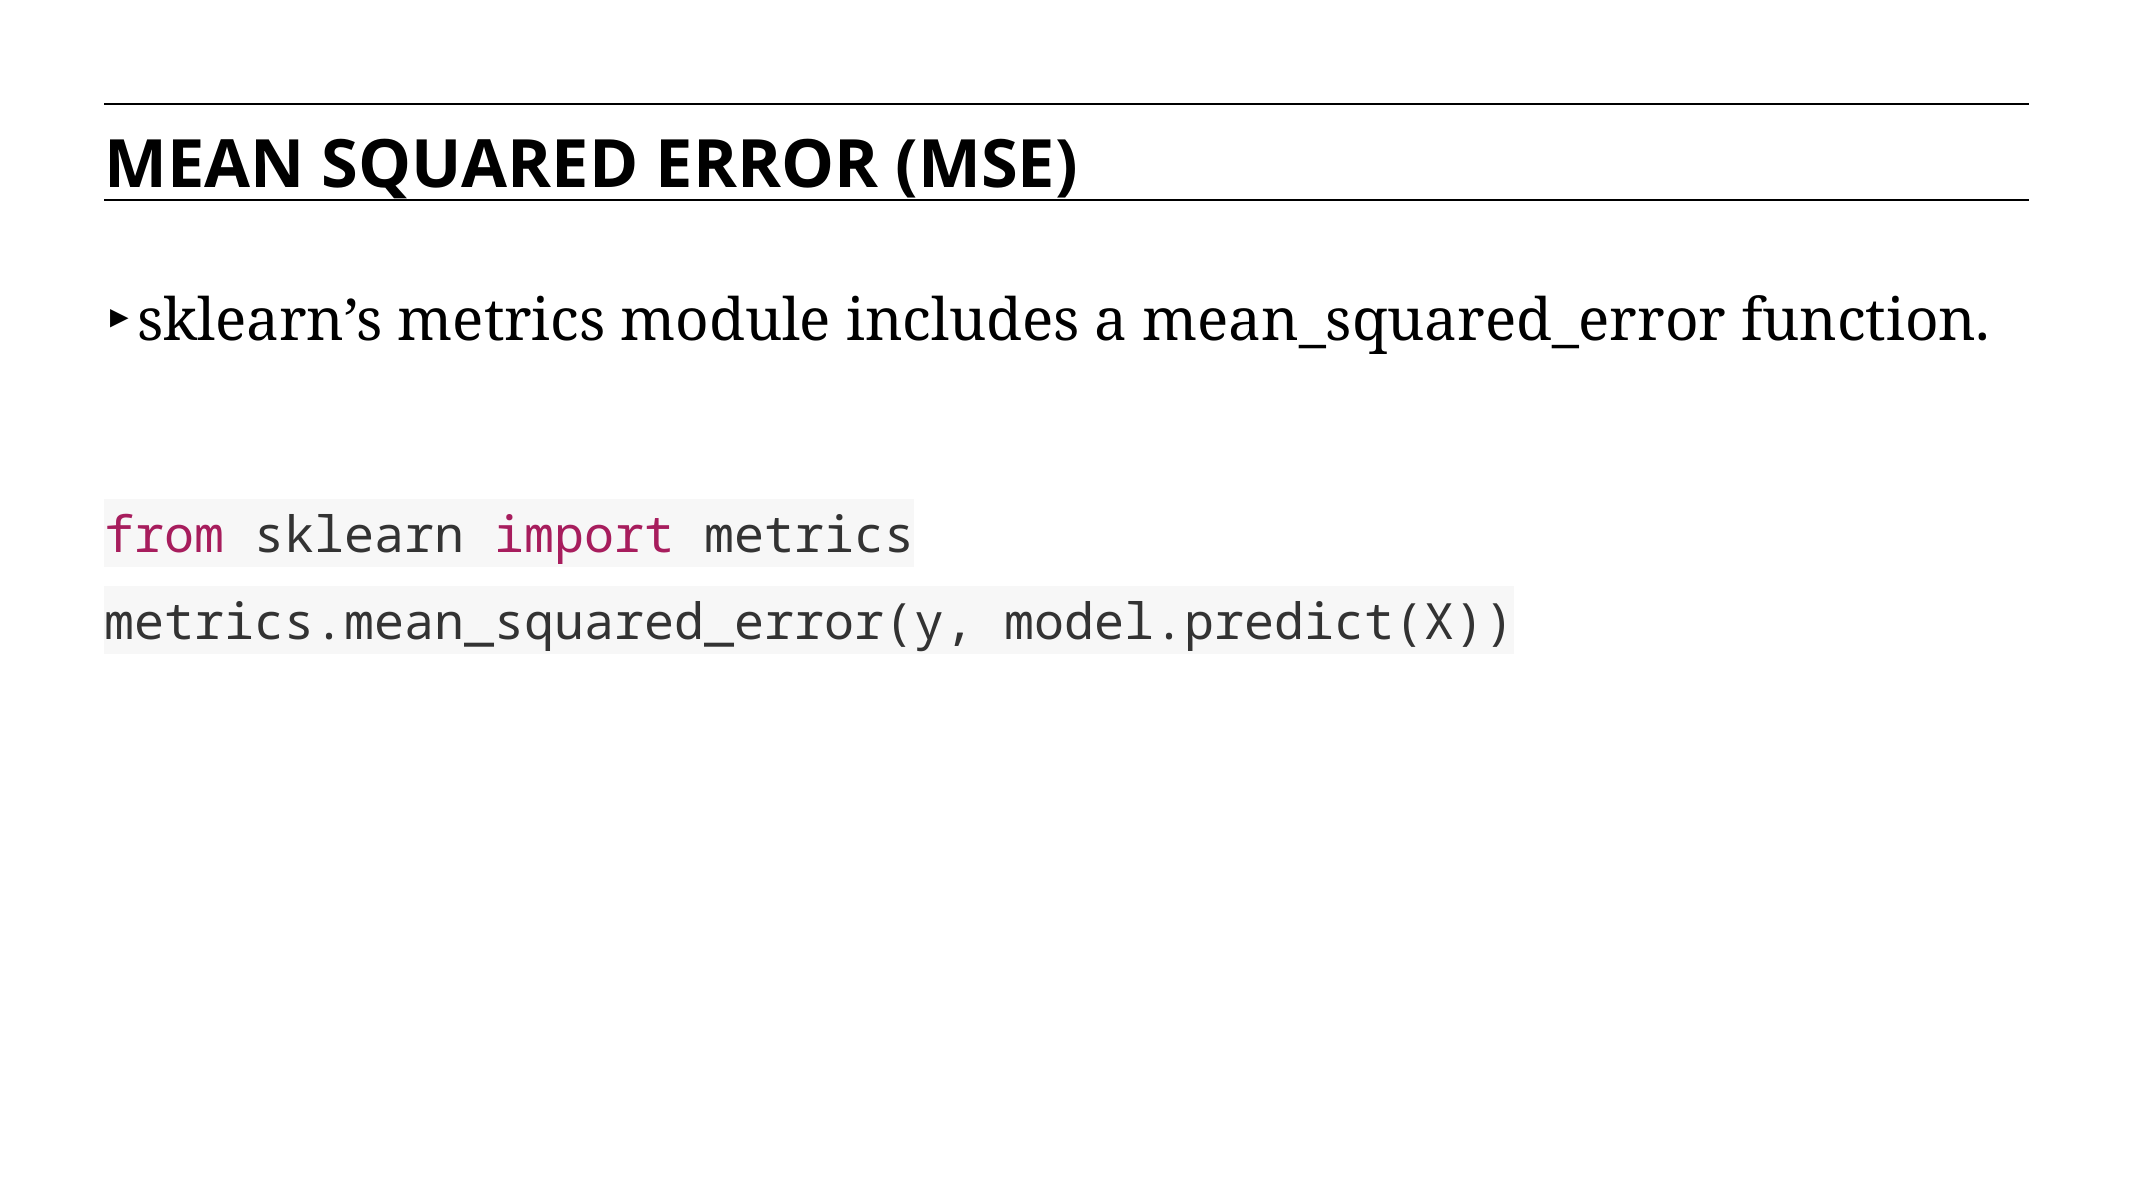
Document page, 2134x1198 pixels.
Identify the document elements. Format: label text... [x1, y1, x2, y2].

list sklearn’s metrics module includes a mean_squared_error function. from sklearn import metrics metrics.mean_squared_error(y, model.predict(X)) [104, 212, 2030, 837]
text_box MEAN SQUARED ERROR (MSE) [104, 120, 1371, 192]
